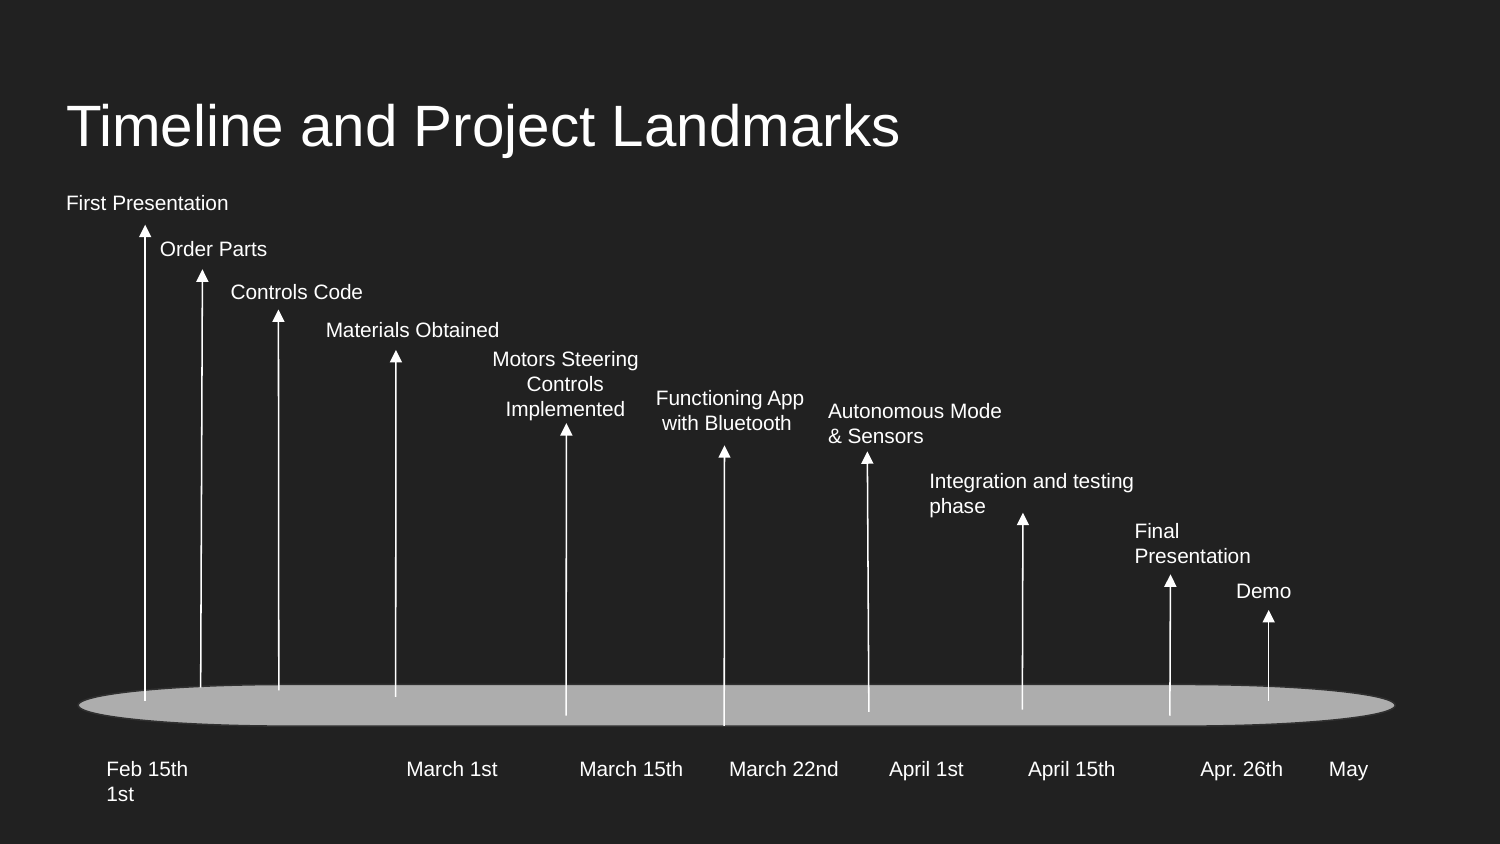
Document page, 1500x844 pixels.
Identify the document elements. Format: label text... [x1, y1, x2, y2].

text_box Controls Code [215, 263, 997, 355]
title Timeline and Project Landmarks [51, 72, 1449, 167]
text_box Motors Steering Controls Implemented [459, 355, 671, 393]
text_box Feb 15th March 1st March 15th March 22nd April 1st April 15th Apr. 26th May 1st [91, 741, 1385, 797]
text_box Integration and testing phase [914, 475, 1171, 531]
text_box Functioning App with Bluetooth [624, 369, 836, 431]
text_box Final Presentation [1119, 502, 1288, 545]
text_box Autonomous Mode & Sensors [813, 383, 1500, 475]
text_box First Presentation [51, 174, 306, 249]
text_box Order Parts [145, 221, 299, 256]
text_box [729, 684, 1396, 727]
text_box Demo [1221, 562, 1347, 597]
text_box [78, 684, 719, 727]
